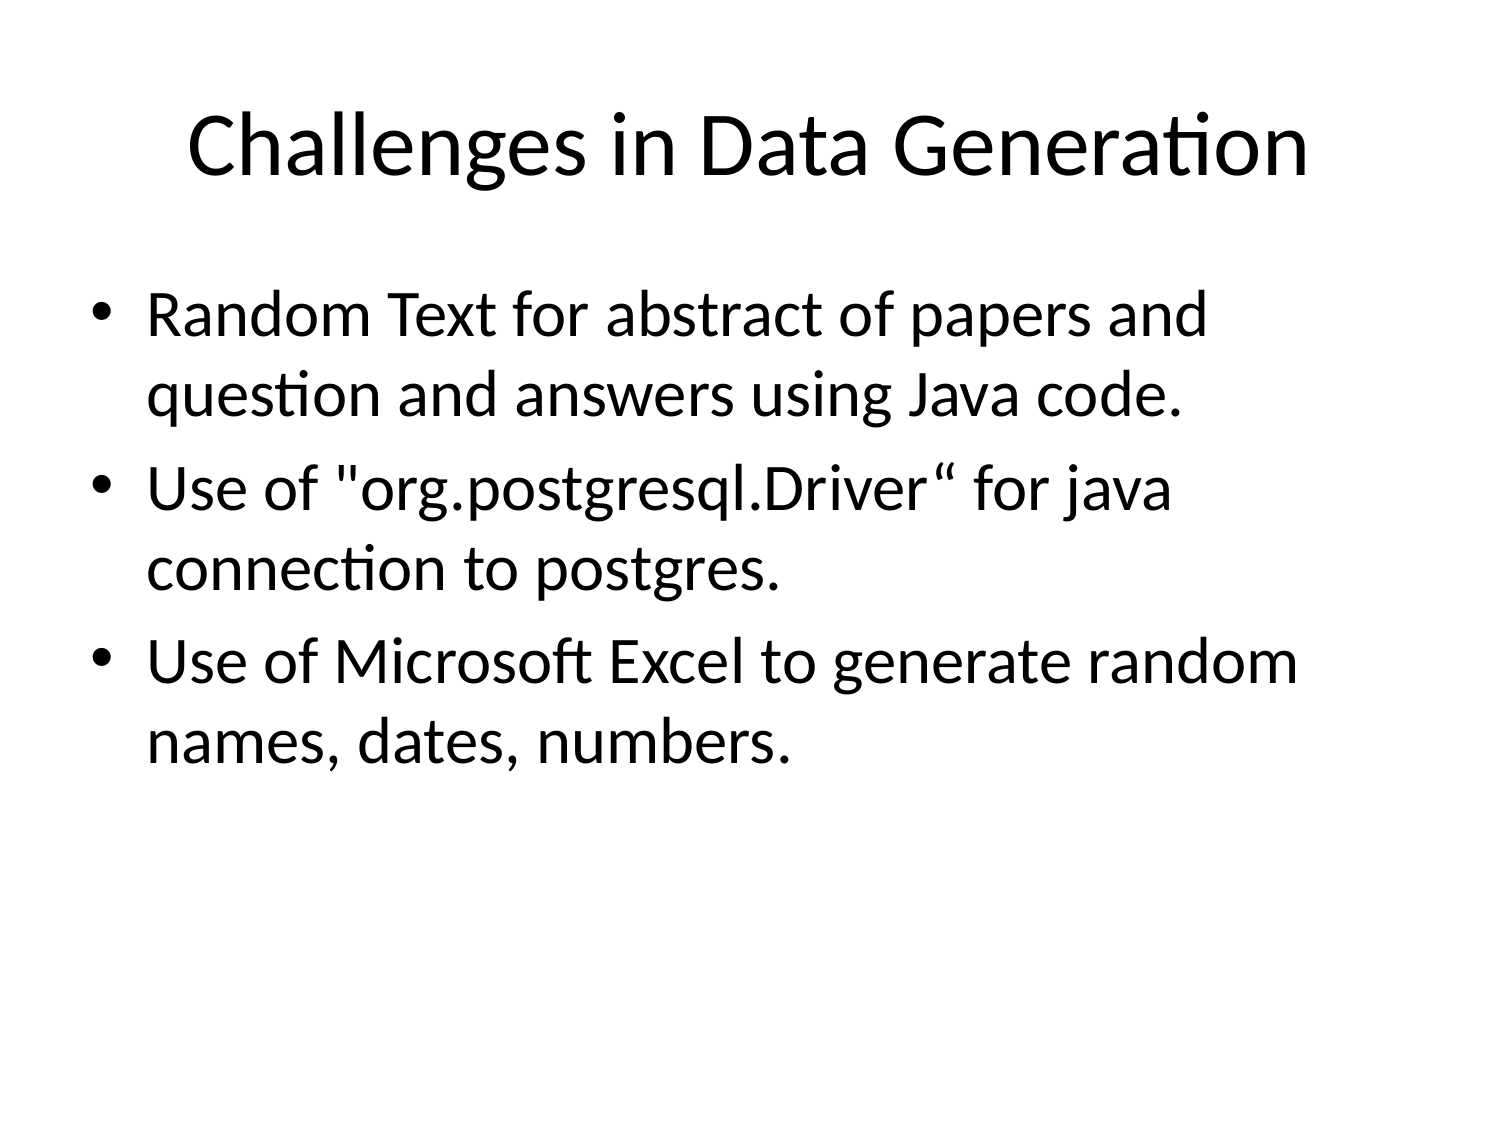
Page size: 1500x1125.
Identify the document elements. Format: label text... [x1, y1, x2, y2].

list Random Text for abstract of papers and question and answers using Java code. Use of "org.postgresql.Driver“ for java connection to postgres. Use of Microsoft Excel to generate random names, dates, numbers. [75, 262, 1425, 1005]
title Challenges in Data Generation [75, 45, 1425, 233]
